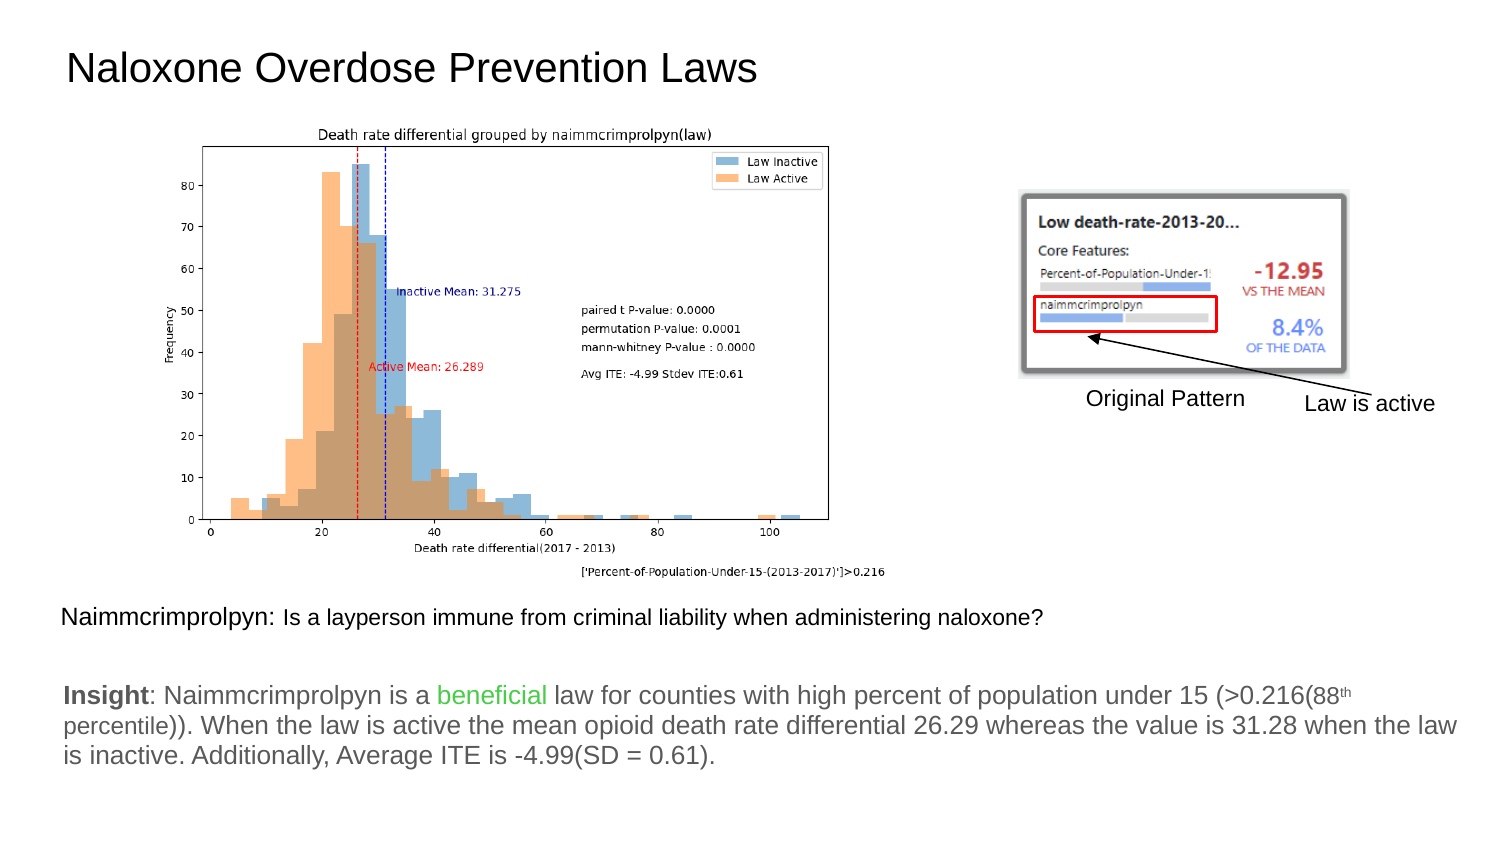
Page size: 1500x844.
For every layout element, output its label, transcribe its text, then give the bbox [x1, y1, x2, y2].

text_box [1087, 336, 1372, 395]
text_box Naimmcrimprolpyn: Is a layperson immune from criminal liability when administering naloxone? [45, 585, 1417, 646]
picture [156, 120, 893, 585]
list Insight: Naimmcrimprolpyn is a beneficial law for counties with high percent of population under 15 (>0.216(88th percentile)). When the law is active the mean opioid death rate differential 26.29 whereas the value is 31.28 when the law is inactive. Additionally, Average ITE is -4.99(SD = 0.61). [48, 665, 1473, 817]
title Naloxone Overdose Prevention Laws [51, 25, 1449, 120]
picture [1018, 188, 1350, 380]
text_box Law is active [1289, 374, 1482, 430]
text_box Original Pattern [1070, 387, 1289, 425]
